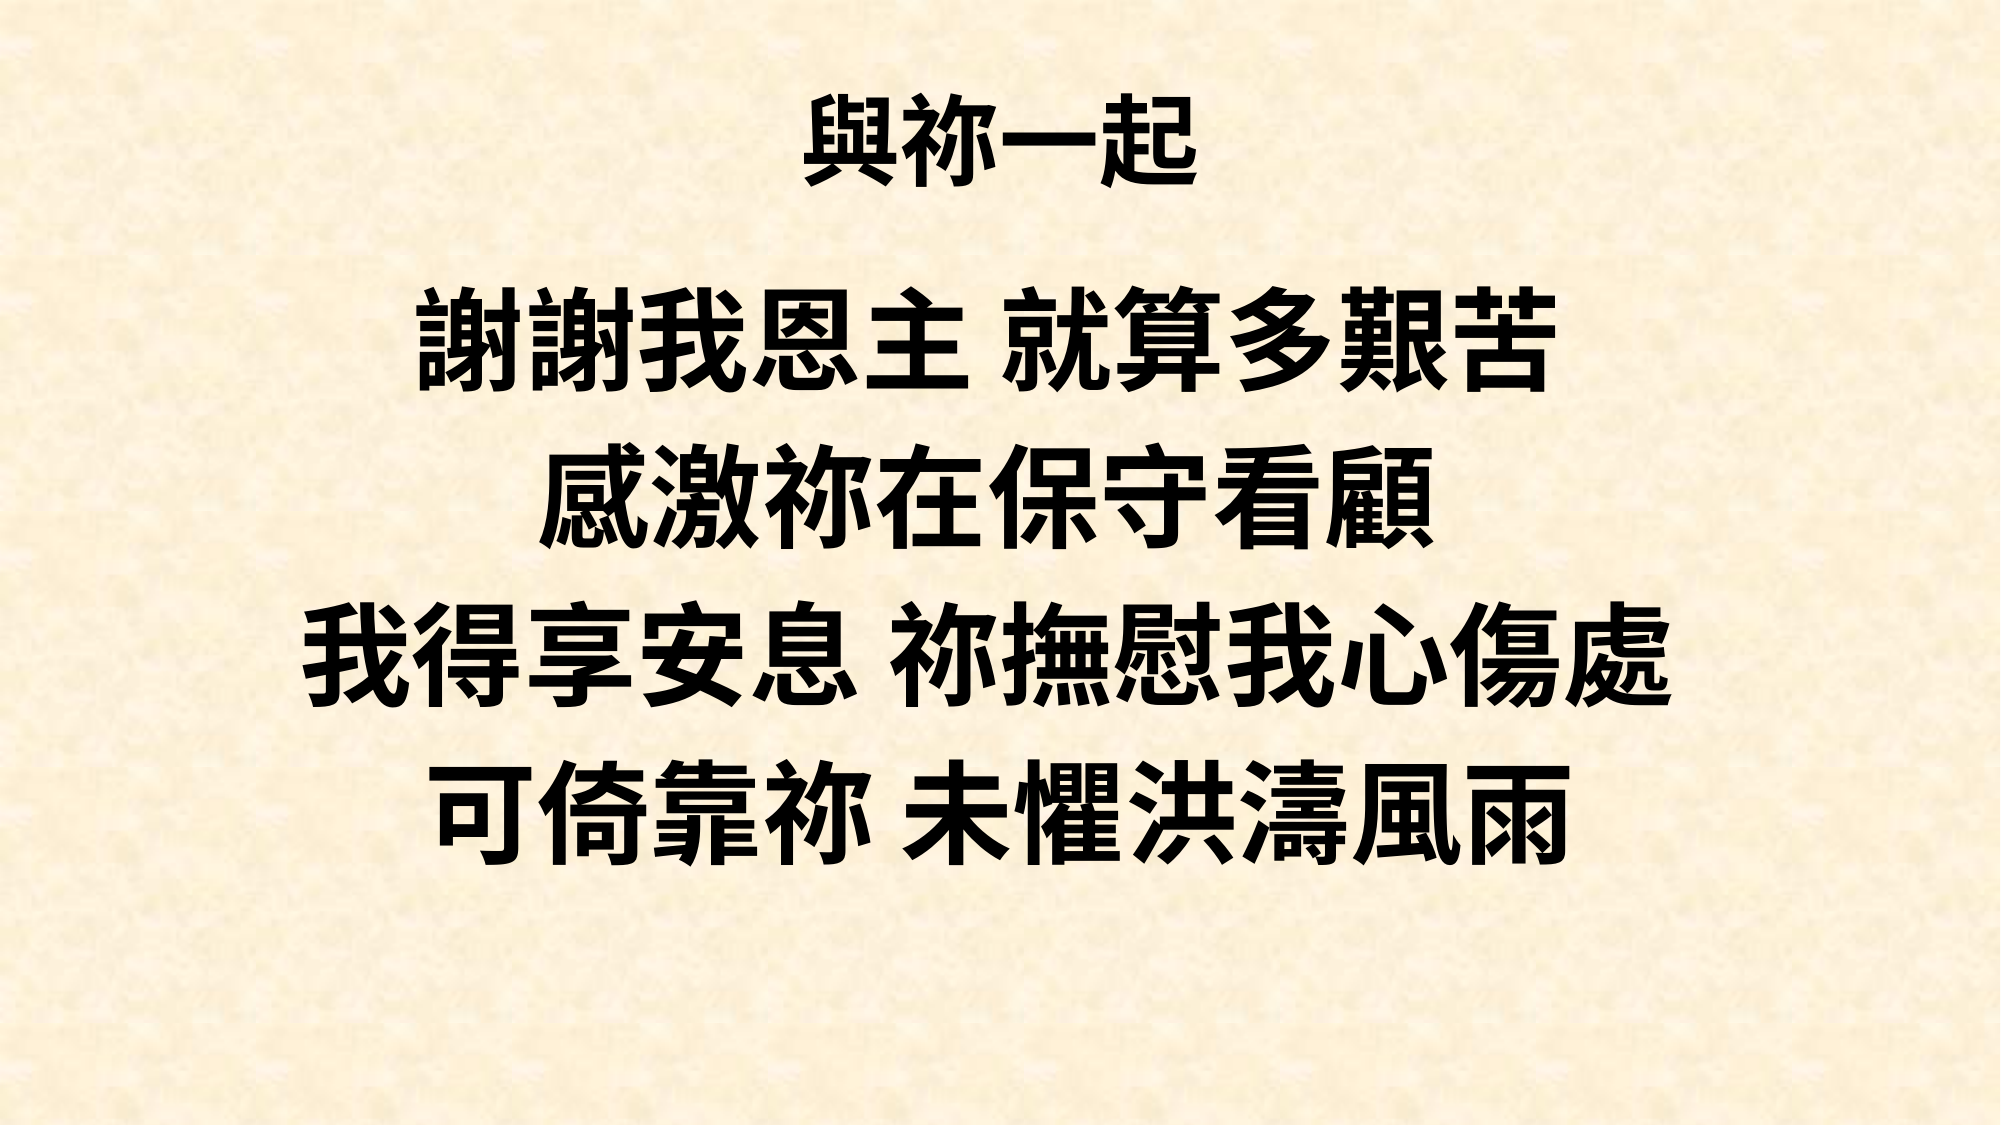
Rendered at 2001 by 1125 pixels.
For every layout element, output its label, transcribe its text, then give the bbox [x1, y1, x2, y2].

picture [0, 0, 2001, 1125]
title 與祢一起 [99, 45, 1900, 233]
list 謝謝我恩主 就算多艱苦 感激祢在保守看顧 我得享安息 祢撫慰我心傷處 可倚靠祢 未懼洪濤風雨 [99, 262, 1900, 1005]
